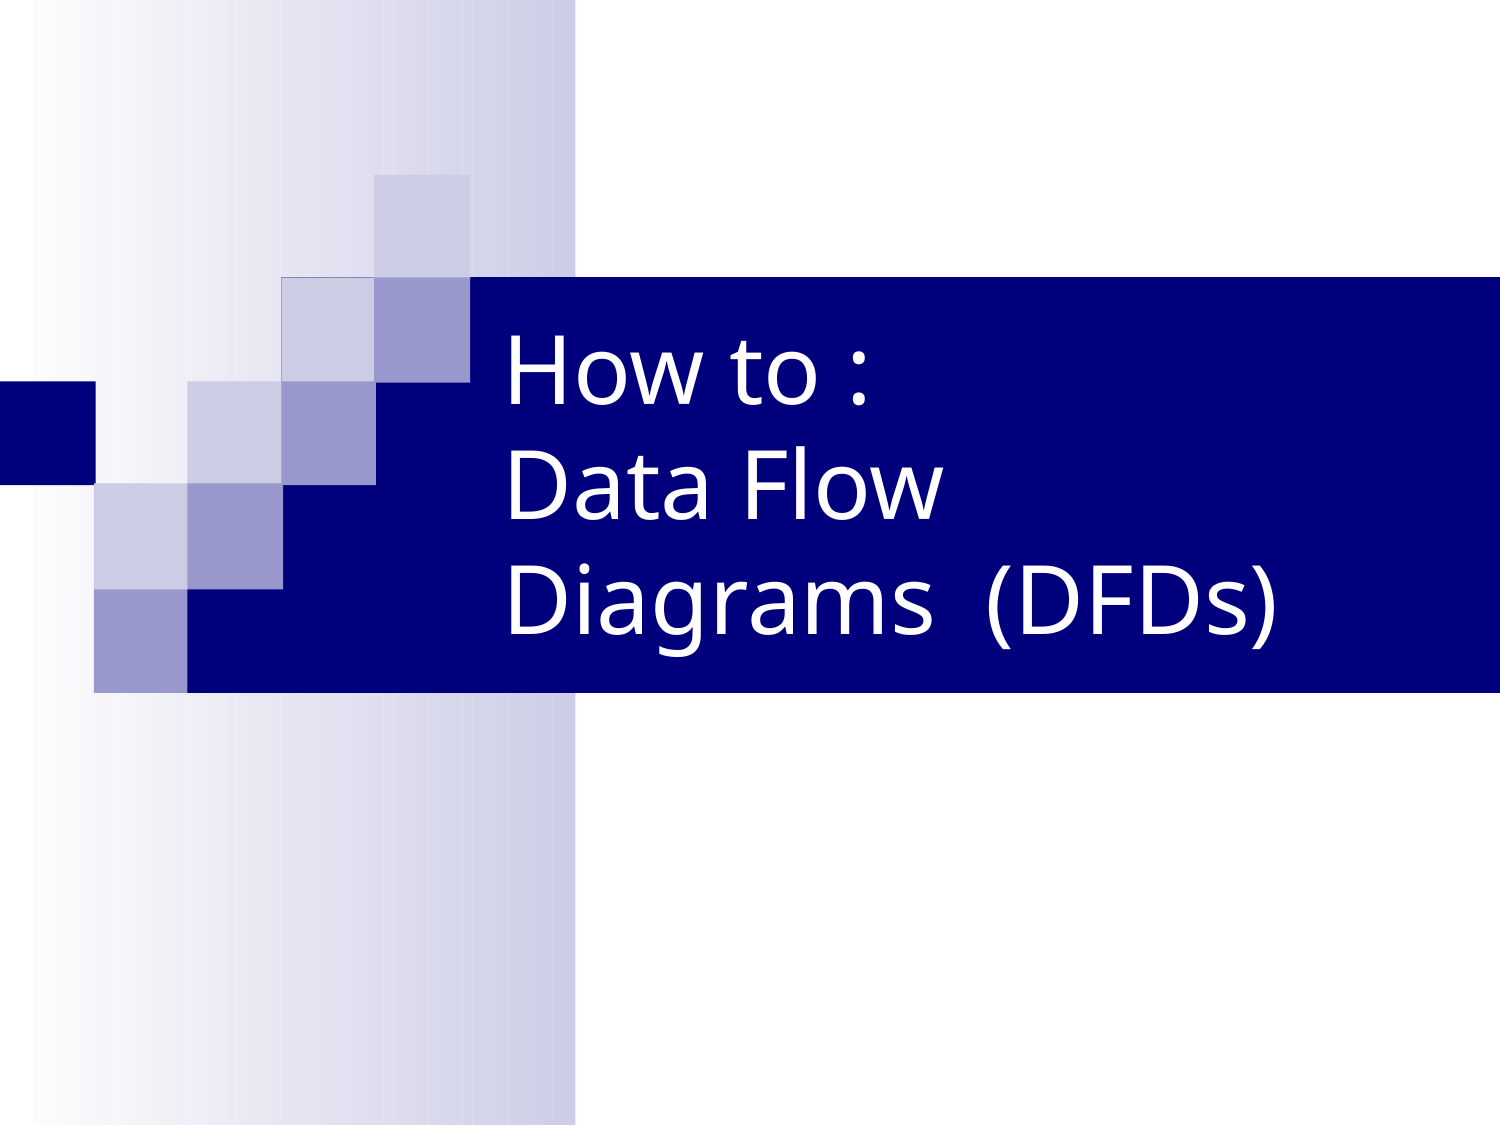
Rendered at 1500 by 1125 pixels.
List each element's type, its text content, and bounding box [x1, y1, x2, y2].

title How to : Data Flow Diagrams (DFDs) [500, 306, 1373, 654]
